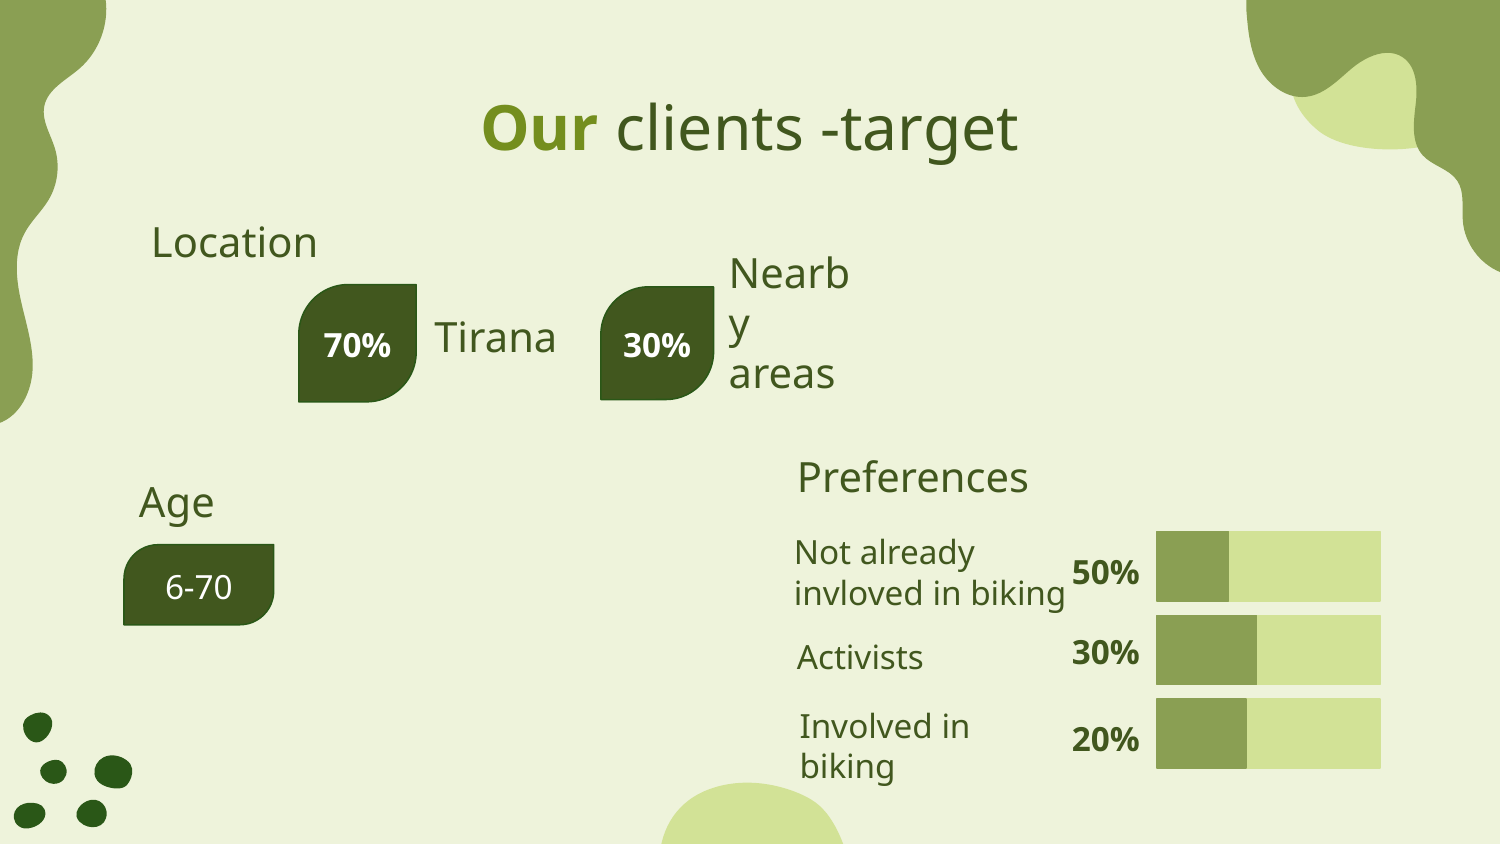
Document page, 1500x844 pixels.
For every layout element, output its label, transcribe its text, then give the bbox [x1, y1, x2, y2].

title 50% [1047, 536, 1165, 606]
text_box [608, 286, 714, 309]
title 6-70 [135, 551, 262, 621]
text_box [1246, 699, 1381, 769]
text_box [1156, 699, 1246, 769]
text_box [124, 553, 256, 625]
text_box [1257, 615, 1381, 685]
text_box [600, 379, 706, 400]
text_box Activists [781, 620, 1013, 691]
title Preferences [781, 435, 1093, 505]
text_box [1229, 531, 1381, 601]
title 30% [600, 309, 714, 379]
title Involved in biking [784, 690, 1056, 760]
title Our clients -target [118, 72, 1382, 167]
title 70% [301, 309, 414, 379]
title Tirana [419, 306, 587, 376]
text_box [305, 284, 417, 367]
title Age [124, 461, 435, 531]
text_box [298, 319, 409, 402]
title Location [135, 200, 447, 270]
title Not already invloved in biking [778, 516, 1097, 586]
text_box Nearby areas [713, 342, 881, 412]
text_box [1156, 531, 1229, 601]
text_box [138, 544, 274, 617]
text_box [1156, 615, 1257, 685]
title 20% [1047, 703, 1165, 773]
title 30% [1047, 616, 1165, 686]
